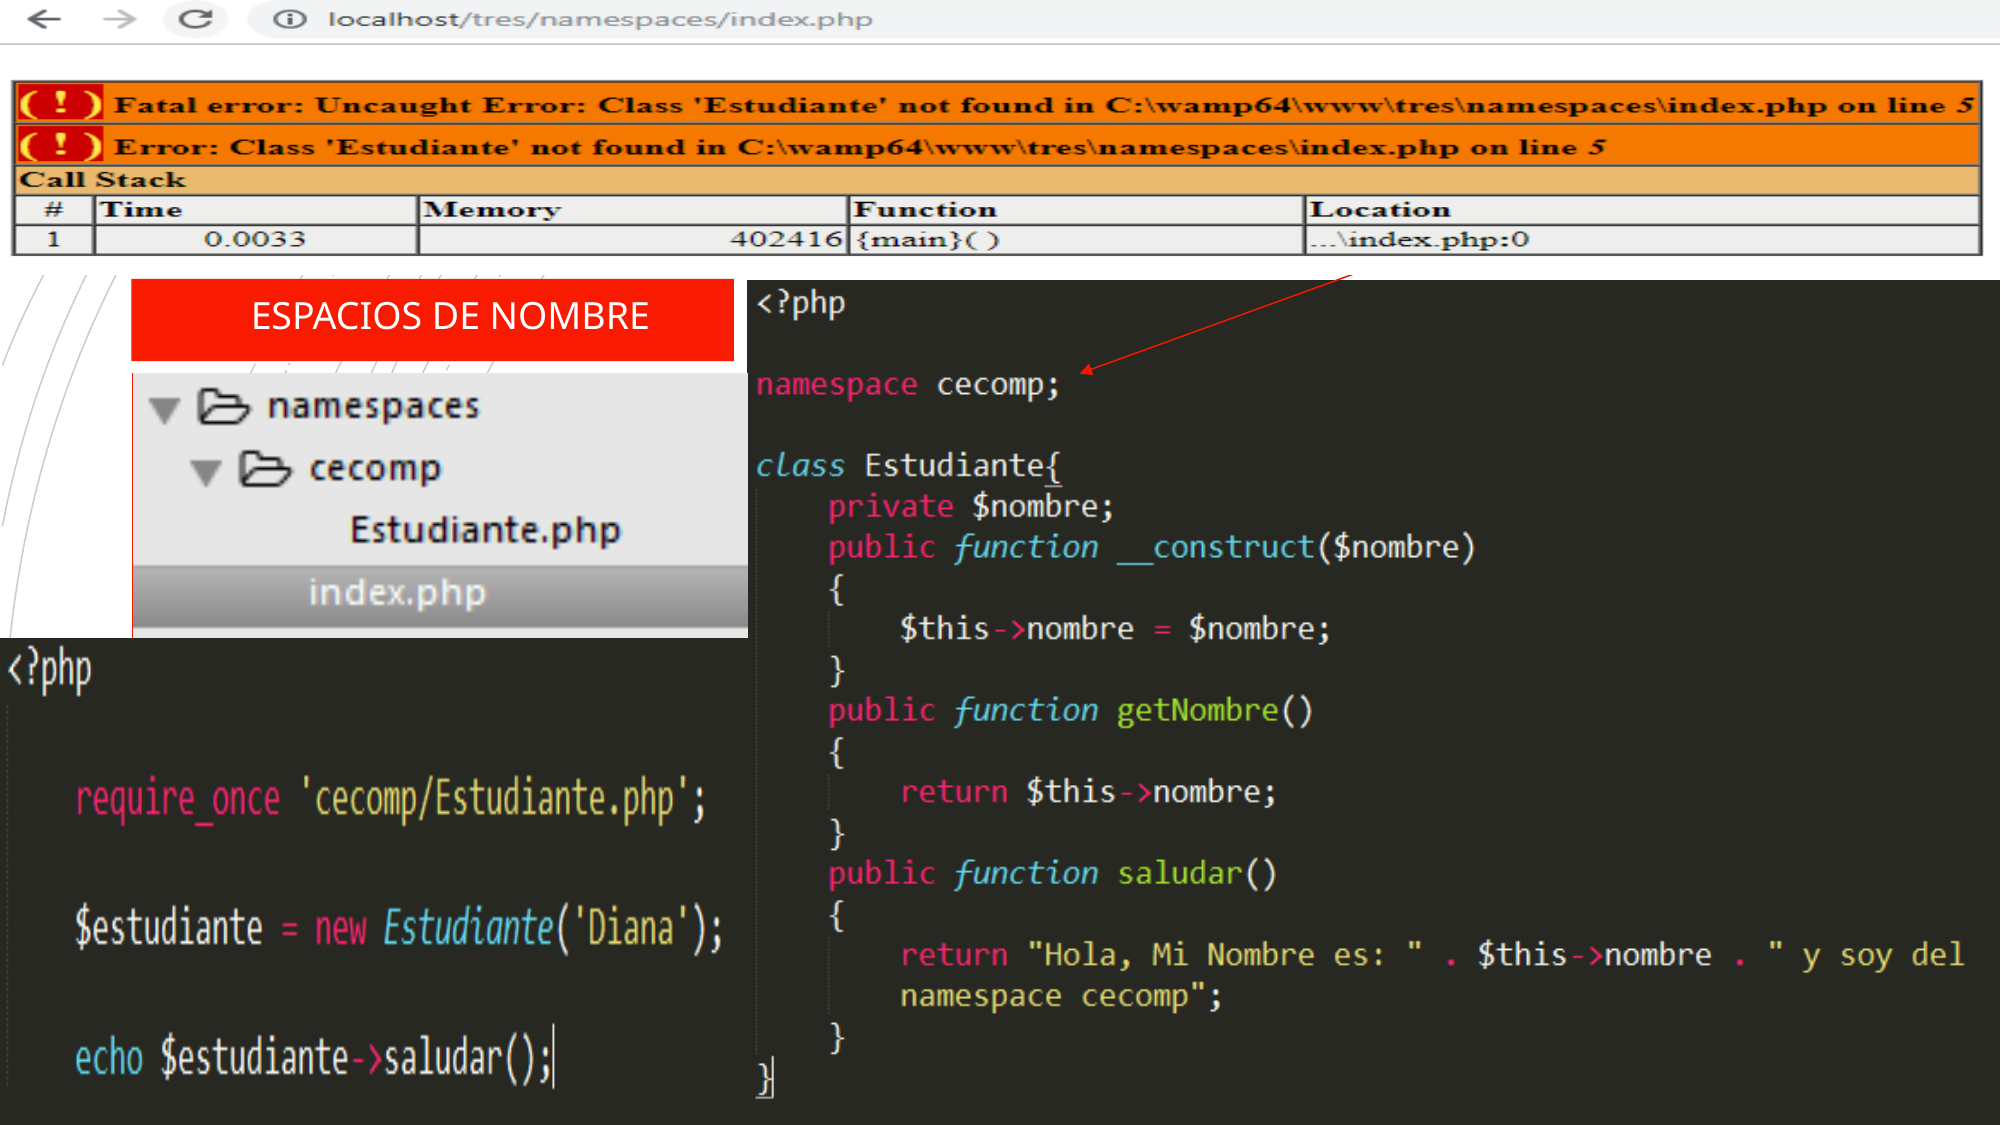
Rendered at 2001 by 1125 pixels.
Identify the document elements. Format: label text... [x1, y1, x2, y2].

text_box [1079, 275, 1968, 374]
text_box ESPACIOS DE NOMBRE [235, 285, 666, 345]
picture [0, 0, 2000, 275]
picture [0, 280, 2000, 1125]
